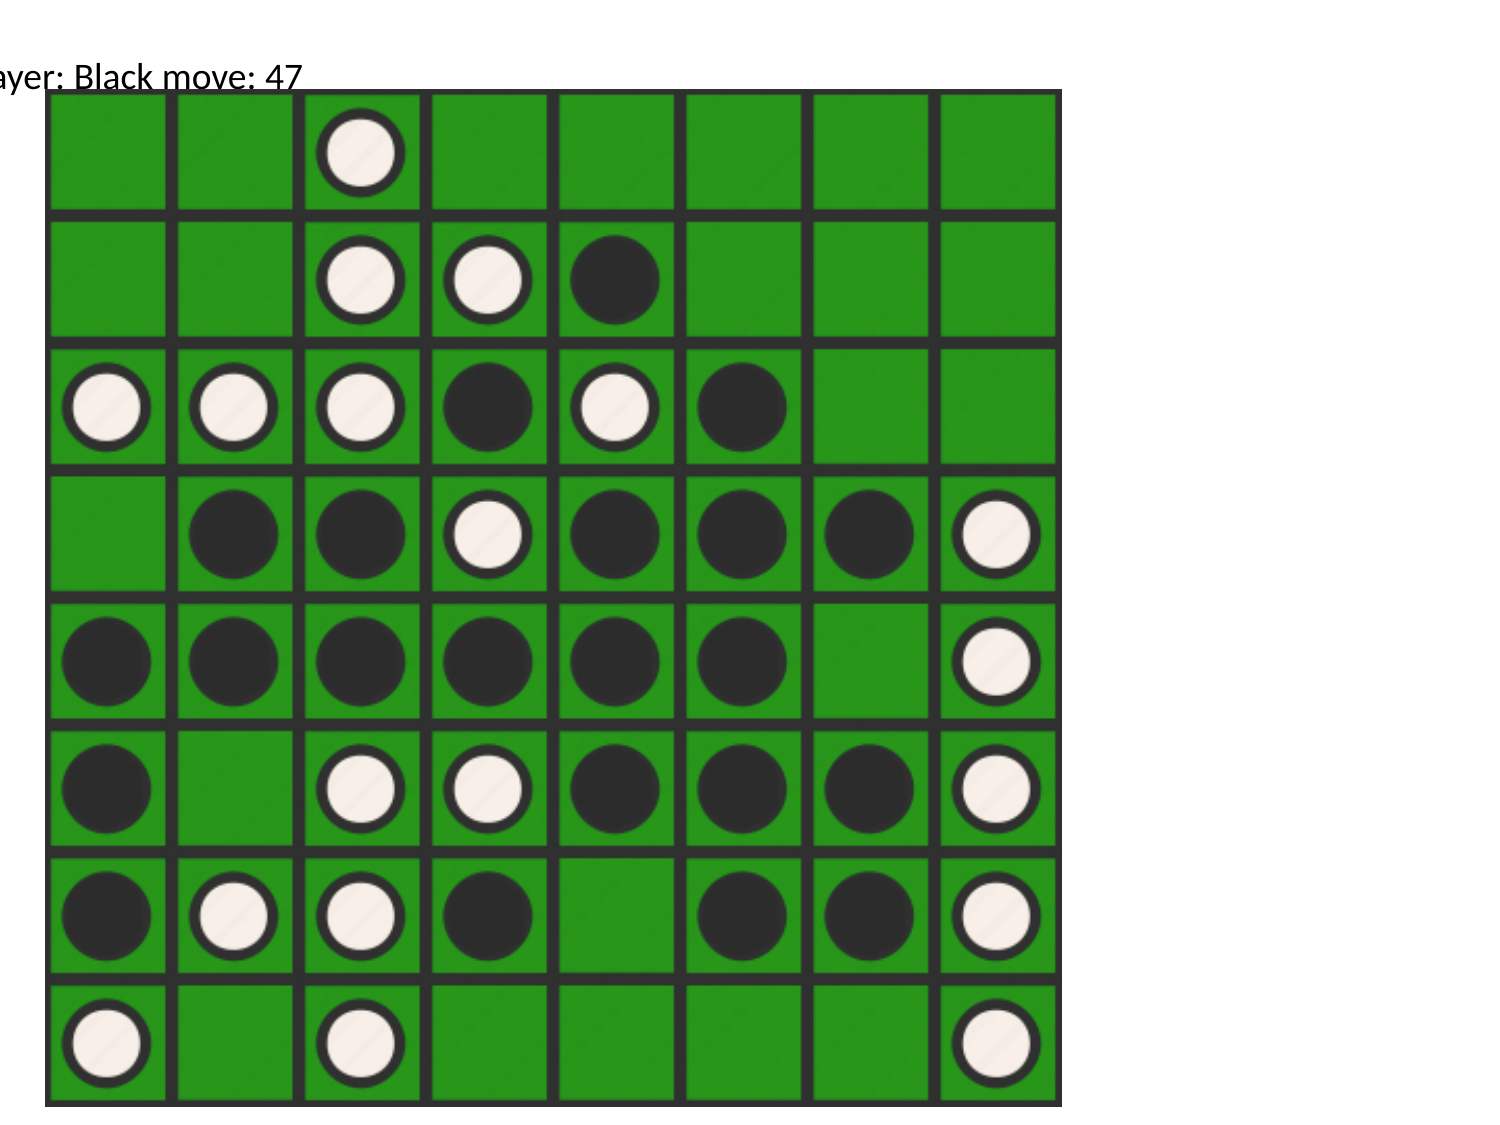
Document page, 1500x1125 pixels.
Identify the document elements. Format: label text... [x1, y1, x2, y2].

text_box turn: 37 player: Black move: 47 [0, 44, 319, 105]
picture [44, 89, 1062, 1107]
